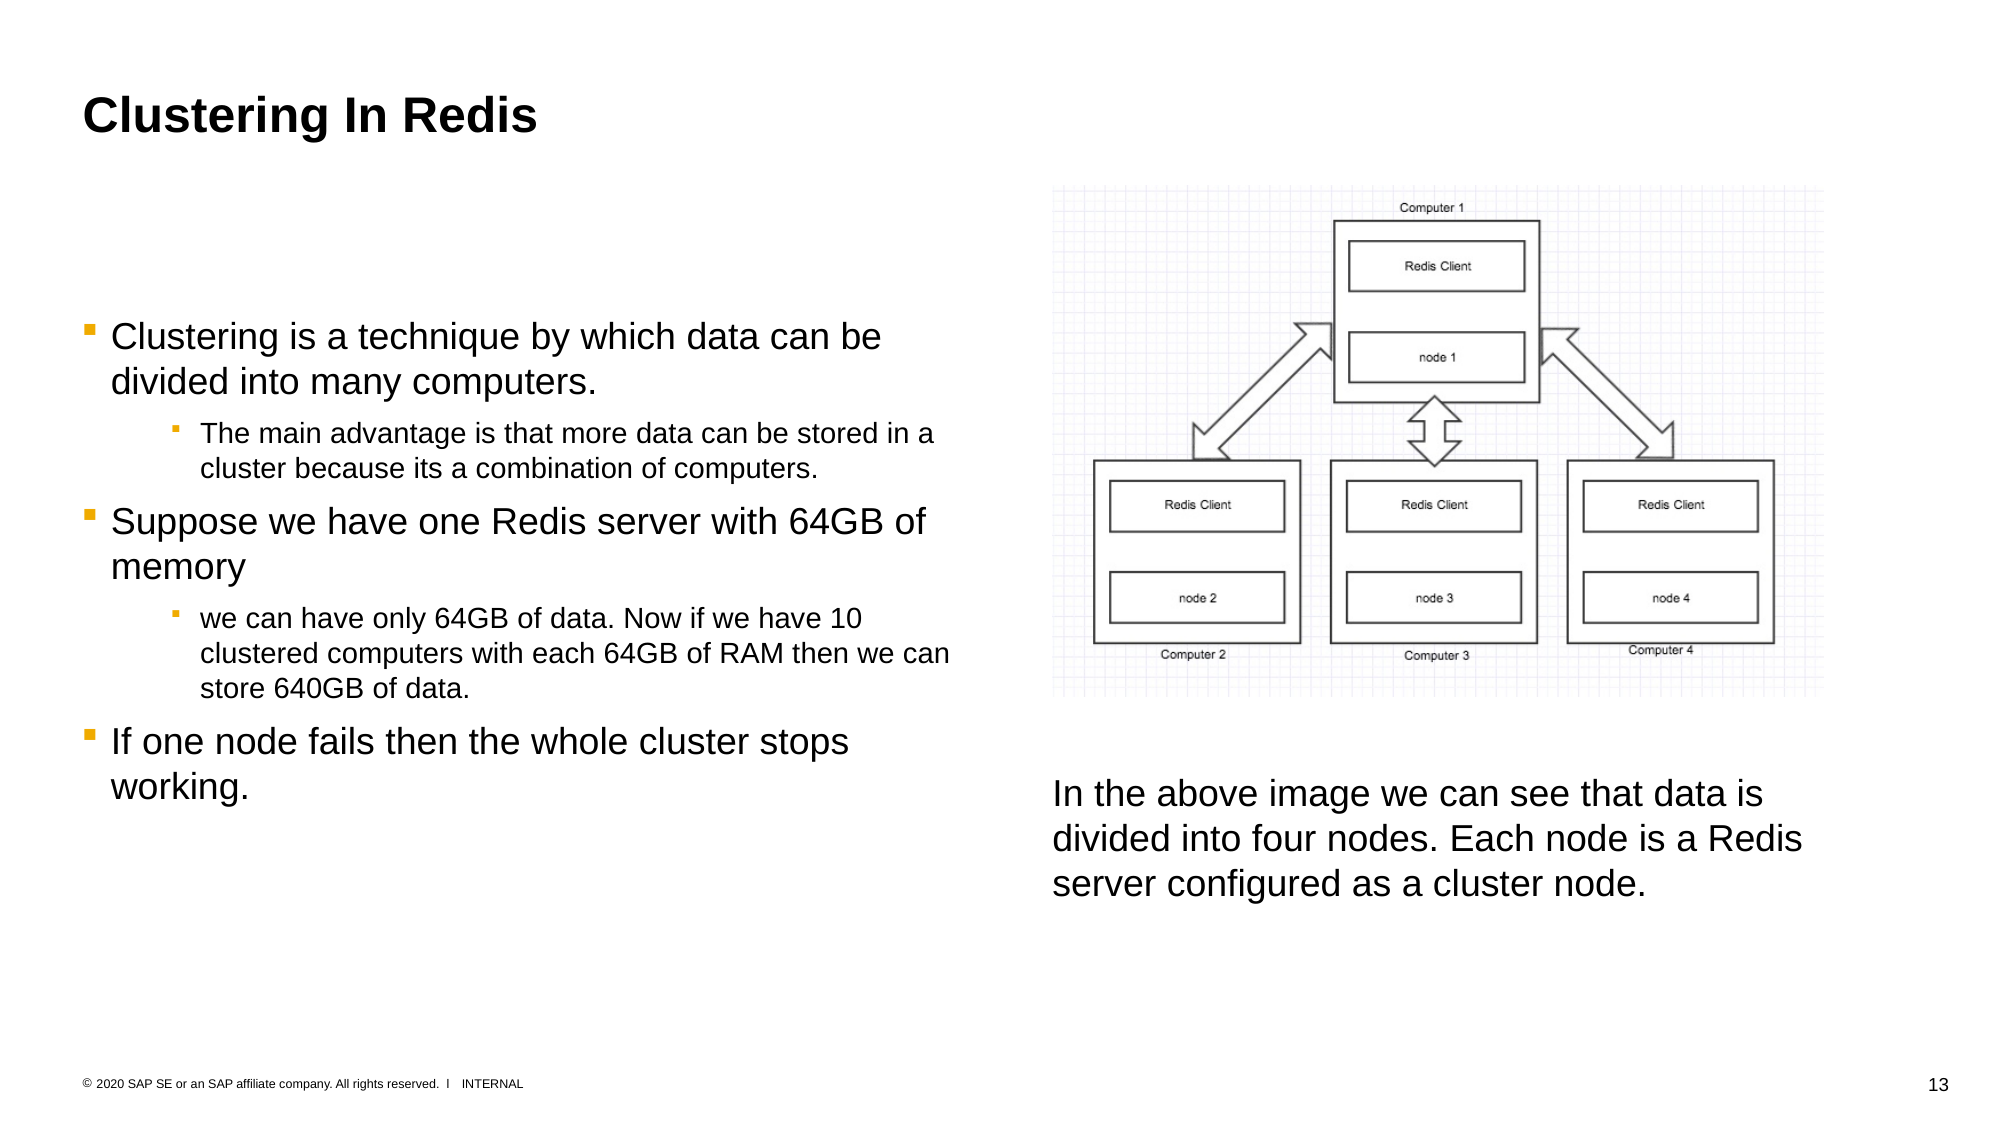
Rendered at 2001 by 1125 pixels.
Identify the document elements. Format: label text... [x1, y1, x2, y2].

text_box Clustering is a technique by which data can be divided into many computers. The main advantage is that more data can be stored in a cluster because its a combination of computers. Suppose we have one Redis server with 64GB of memory we can have only 64GB of data. Now if we have 10 clustered computers with each 64GB of RAM then we can store 640GB of data. If one node fails then the whole cluster stops working. [66, 304, 985, 815]
text_box In the above image we can see that data is divided into four nodes. Each node is a Redis server configured as a cluster node. [1052, 768, 1850, 904]
title Clustering In Redis [82, 82, 1918, 144]
picture [1052, 185, 1824, 697]
